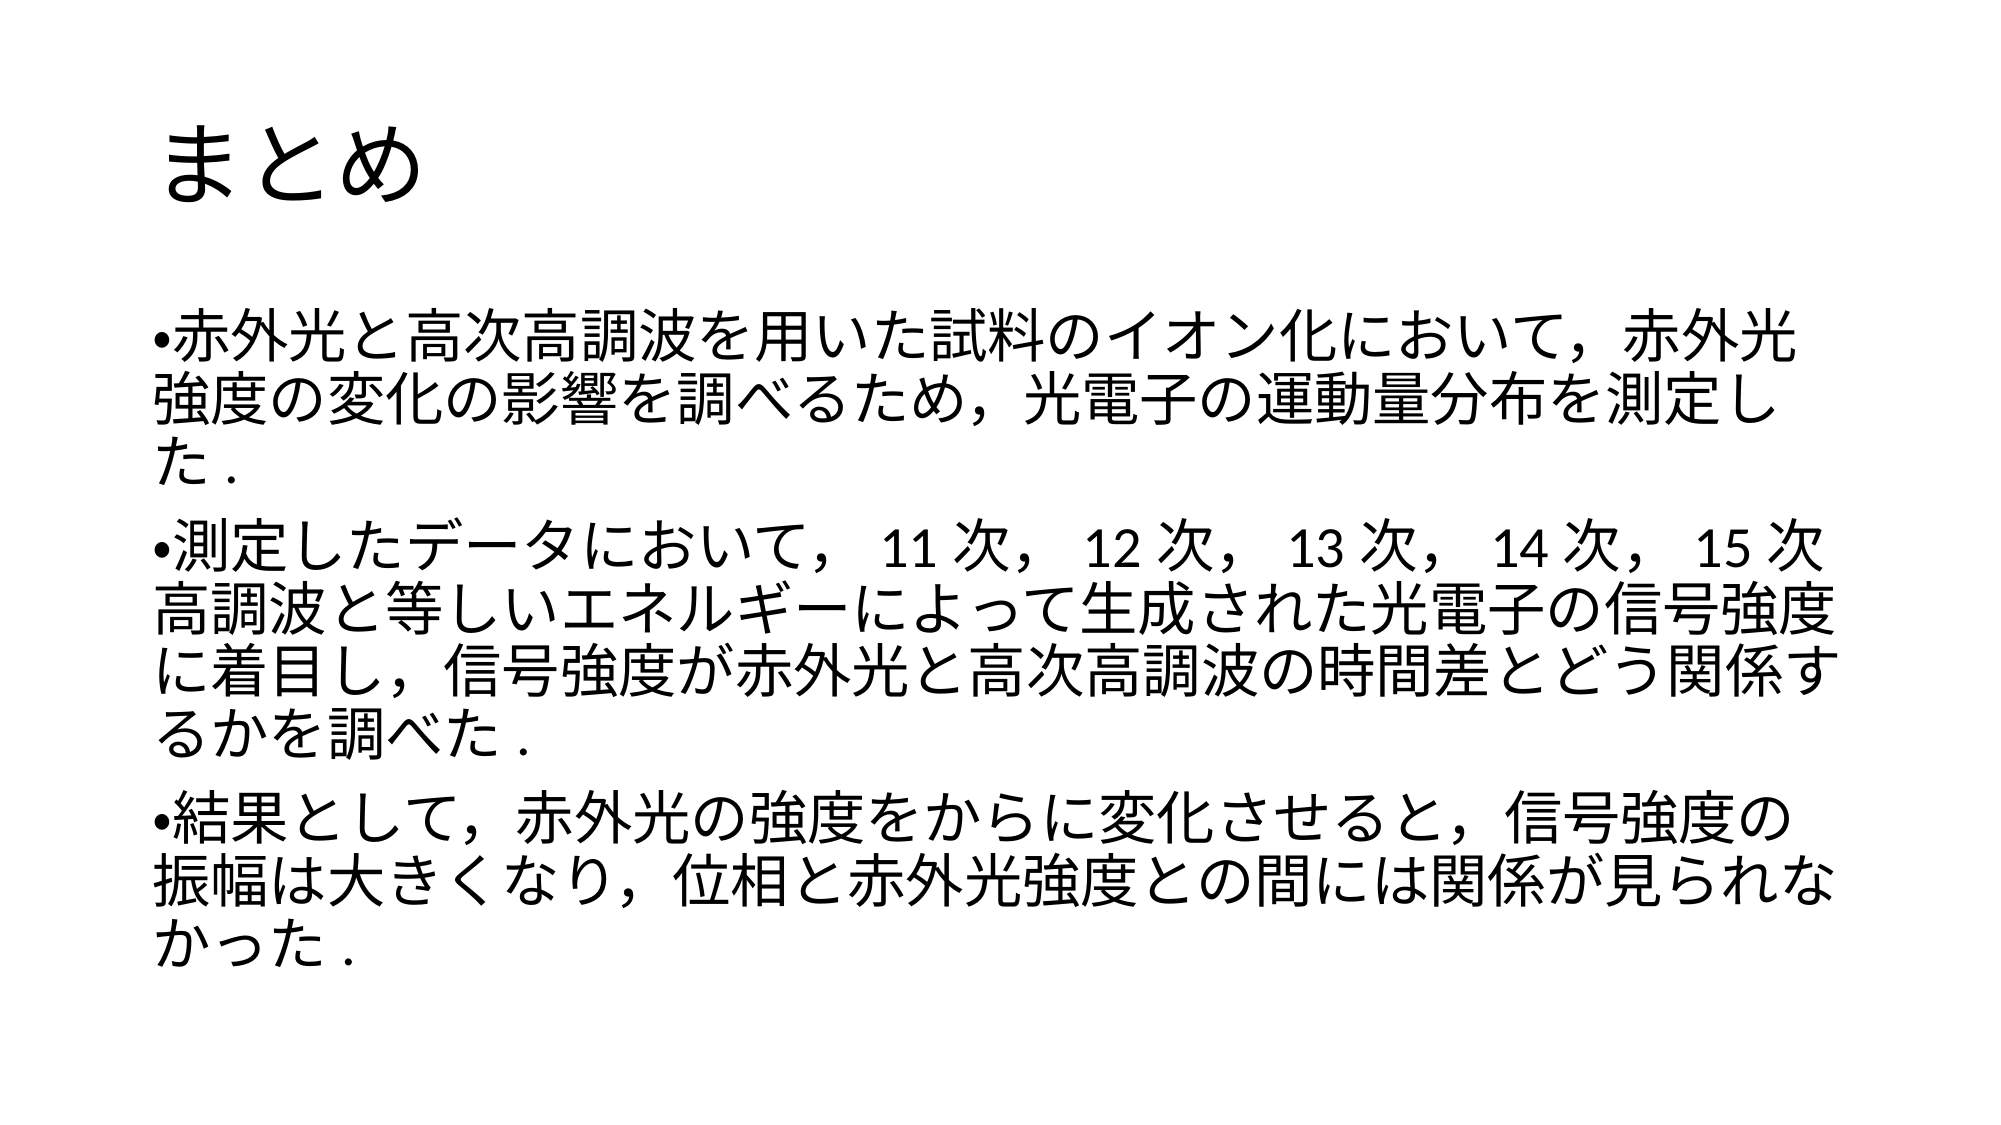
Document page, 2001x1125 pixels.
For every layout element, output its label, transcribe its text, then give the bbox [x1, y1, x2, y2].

title まとめ [137, 59, 1863, 278]
